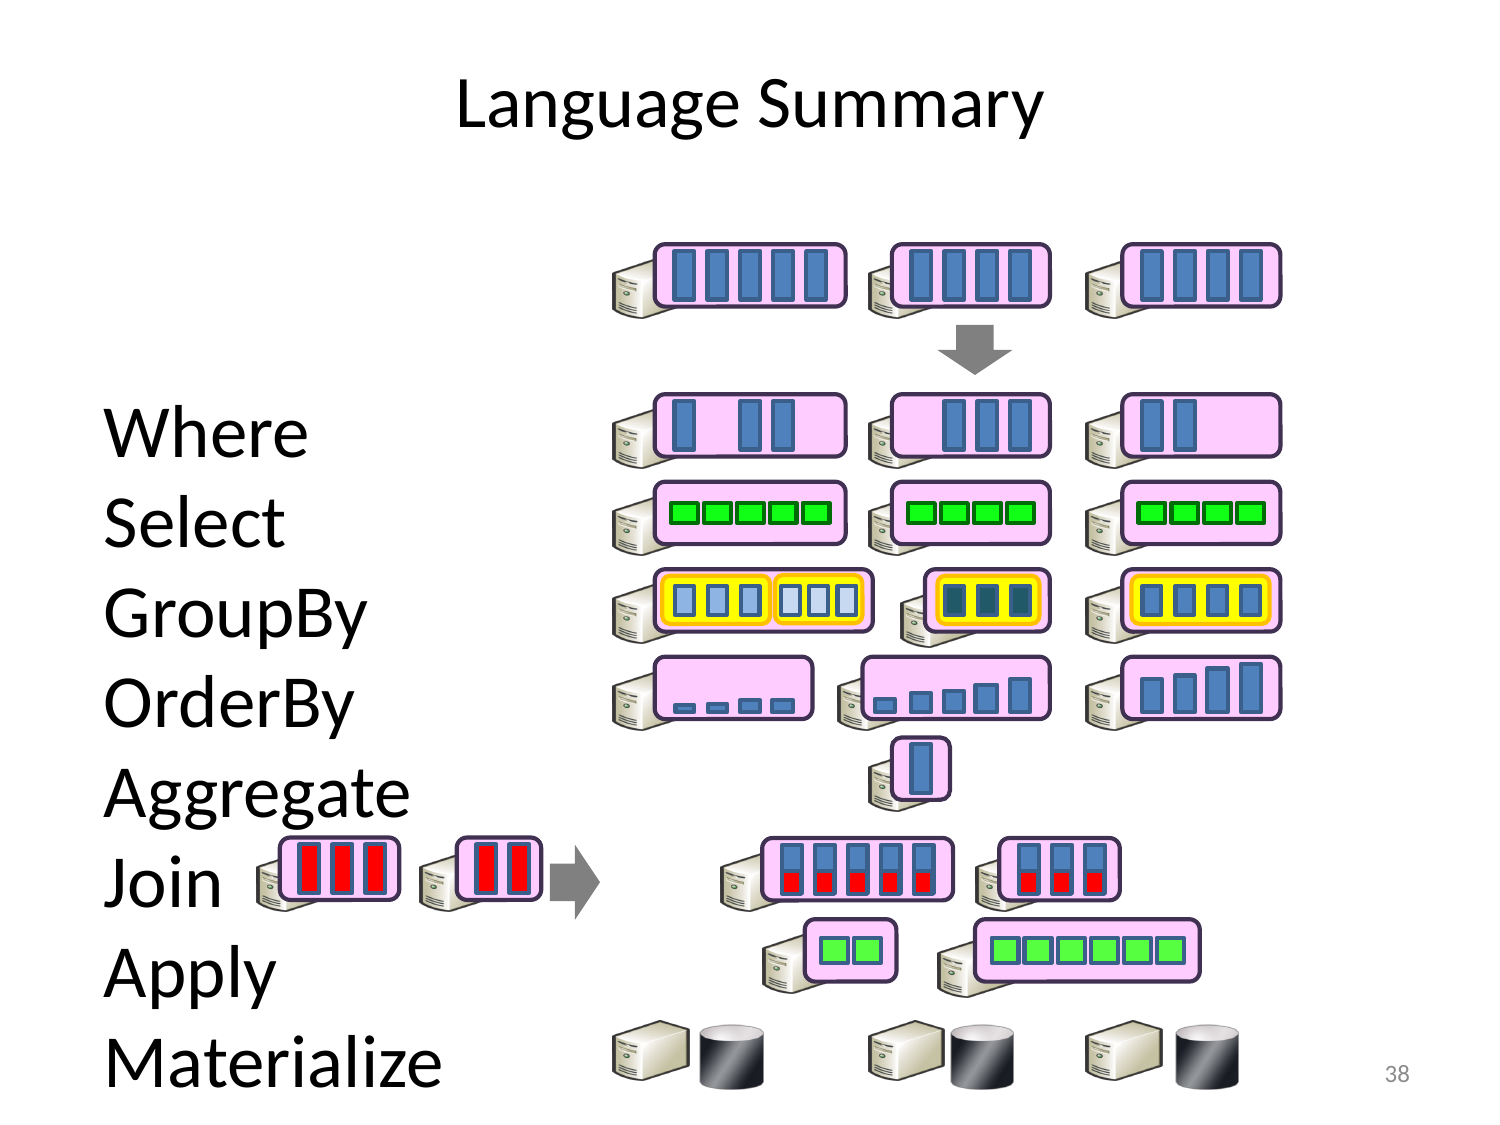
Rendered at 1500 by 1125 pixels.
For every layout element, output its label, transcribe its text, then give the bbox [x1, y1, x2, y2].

picture [719, 851, 797, 913]
text_box [1017, 843, 1041, 850]
text_box [1169, 501, 1200, 525]
text_box [652, 654, 815, 722]
text_box [1206, 584, 1229, 617]
picture [255, 850, 334, 912]
text_box [705, 249, 729, 302]
text_box [771, 399, 795, 452]
text_box [735, 501, 766, 525]
picture [612, 1020, 690, 1081]
picture [937, 937, 1015, 999]
picture [1174, 1024, 1239, 1090]
text_box [835, 584, 858, 617]
text_box [922, 567, 1052, 634]
text_box [1173, 399, 1197, 452]
text_box [702, 501, 733, 525]
picture [975, 851, 1053, 913]
text_box [507, 842, 531, 895]
text_box [975, 399, 999, 452]
text_box [804, 249, 828, 302]
text_box [760, 835, 956, 903]
text_box [976, 584, 999, 617]
text_box [1008, 677, 1032, 714]
picture [612, 582, 690, 644]
text_box [942, 249, 966, 302]
text_box [842, 936, 850, 965]
text_box [693, 501, 700, 525]
text_box [770, 698, 795, 714]
text_box [672, 249, 696, 302]
picture [612, 407, 690, 469]
picture [699, 1024, 764, 1090]
text_box [909, 249, 933, 256]
text_box [1089, 936, 1120, 965]
text_box [1120, 242, 1283, 309]
text_box [813, 843, 837, 895]
text_box [1130, 573, 1272, 626]
text_box [363, 842, 387, 895]
text_box [330, 842, 354, 895]
text_box [1058, 869, 1073, 896]
text_box [691, 584, 696, 617]
text_box [972, 917, 1202, 984]
text_box [1155, 936, 1186, 965]
title Language Summary [75, 45, 1425, 150]
picture [612, 257, 690, 319]
text_box [1120, 392, 1283, 459]
text_box [738, 698, 762, 714]
text_box [652, 242, 848, 309]
text_box [771, 249, 795, 302]
text_box [879, 843, 903, 895]
text_box [780, 843, 804, 895]
text_box [652, 567, 875, 634]
text_box [802, 917, 899, 984]
text_box [942, 689, 966, 714]
text_box [1056, 936, 1087, 965]
text_box [1005, 501, 1036, 525]
picture [1085, 257, 1163, 319]
text_box [1140, 249, 1164, 258]
text_box [879, 869, 902, 896]
text_box [1206, 249, 1230, 302]
text_box [772, 572, 865, 626]
text_box Where Select GroupBy OrderBy Aggregate Join Apply Materialize [89, 374, 459, 1110]
picture [612, 495, 690, 556]
text_box [1120, 479, 1283, 547]
text_box [1140, 399, 1164, 408]
text_box [768, 501, 799, 525]
text_box [660, 573, 772, 626]
picture [867, 407, 946, 469]
text_box [1239, 249, 1263, 302]
text_box [1122, 936, 1153, 965]
text_box [972, 501, 1003, 525]
text_box [706, 584, 729, 617]
text_box [973, 683, 999, 714]
text_box [1239, 662, 1263, 714]
text_box [935, 322, 1015, 377]
text_box [860, 654, 1052, 722]
picture [1085, 495, 1163, 556]
picture [1085, 670, 1163, 731]
picture [762, 932, 840, 994]
text_box [454, 835, 544, 903]
text_box [846, 843, 870, 895]
text_box [889, 392, 1053, 459]
text_box [801, 501, 832, 525]
picture [949, 1024, 1014, 1090]
text_box [1008, 249, 1032, 302]
text_box [807, 584, 830, 617]
picture [1085, 407, 1163, 469]
picture [419, 850, 497, 912]
text_box [935, 573, 1042, 626]
text_box [889, 735, 953, 795]
text_box [1120, 654, 1283, 722]
text_box [1083, 843, 1107, 895]
text_box [297, 842, 321, 849]
picture [867, 750, 946, 812]
text_box [652, 392, 848, 459]
text_box [672, 399, 696, 452]
text_box [1022, 936, 1054, 965]
text_box [997, 835, 1122, 903]
text_box [652, 479, 848, 547]
text_box [277, 835, 402, 903]
text_box [1173, 249, 1197, 302]
text_box [739, 584, 762, 617]
text_box [706, 702, 729, 714]
picture [899, 587, 977, 648]
text_box [1239, 584, 1262, 617]
picture [1085, 1020, 1163, 1081]
text_box [1173, 584, 1196, 617]
text_box [1014, 936, 1021, 965]
text_box [1120, 567, 1283, 634]
text_box [975, 249, 999, 302]
text_box [889, 242, 1053, 309]
text_box [1173, 673, 1197, 714]
text_box [1008, 399, 1032, 452]
slide_number 38 [1074, 1042, 1425, 1103]
text_box [738, 249, 762, 302]
text_box [1235, 501, 1266, 525]
text_box [852, 936, 883, 965]
text_box [813, 869, 836, 896]
text_box [950, 501, 970, 525]
text_box [918, 691, 933, 714]
text_box [738, 399, 762, 452]
text_box [912, 843, 936, 895]
text_box [1202, 501, 1233, 525]
picture [1085, 582, 1163, 644]
text_box [912, 869, 935, 896]
text_box [846, 869, 869, 896]
text_box [942, 399, 966, 452]
picture [867, 495, 946, 556]
picture [612, 670, 690, 731]
text_box [1205, 666, 1230, 714]
picture [867, 1020, 946, 1081]
text_box [909, 742, 933, 749]
text_box [1009, 584, 1032, 617]
text_box [474, 842, 498, 851]
text_box [547, 842, 602, 922]
text_box [1083, 869, 1106, 896]
text_box [1050, 843, 1074, 895]
picture [837, 670, 915, 731]
picture [867, 257, 946, 319]
text_box [779, 584, 802, 617]
text_box [889, 479, 1053, 547]
